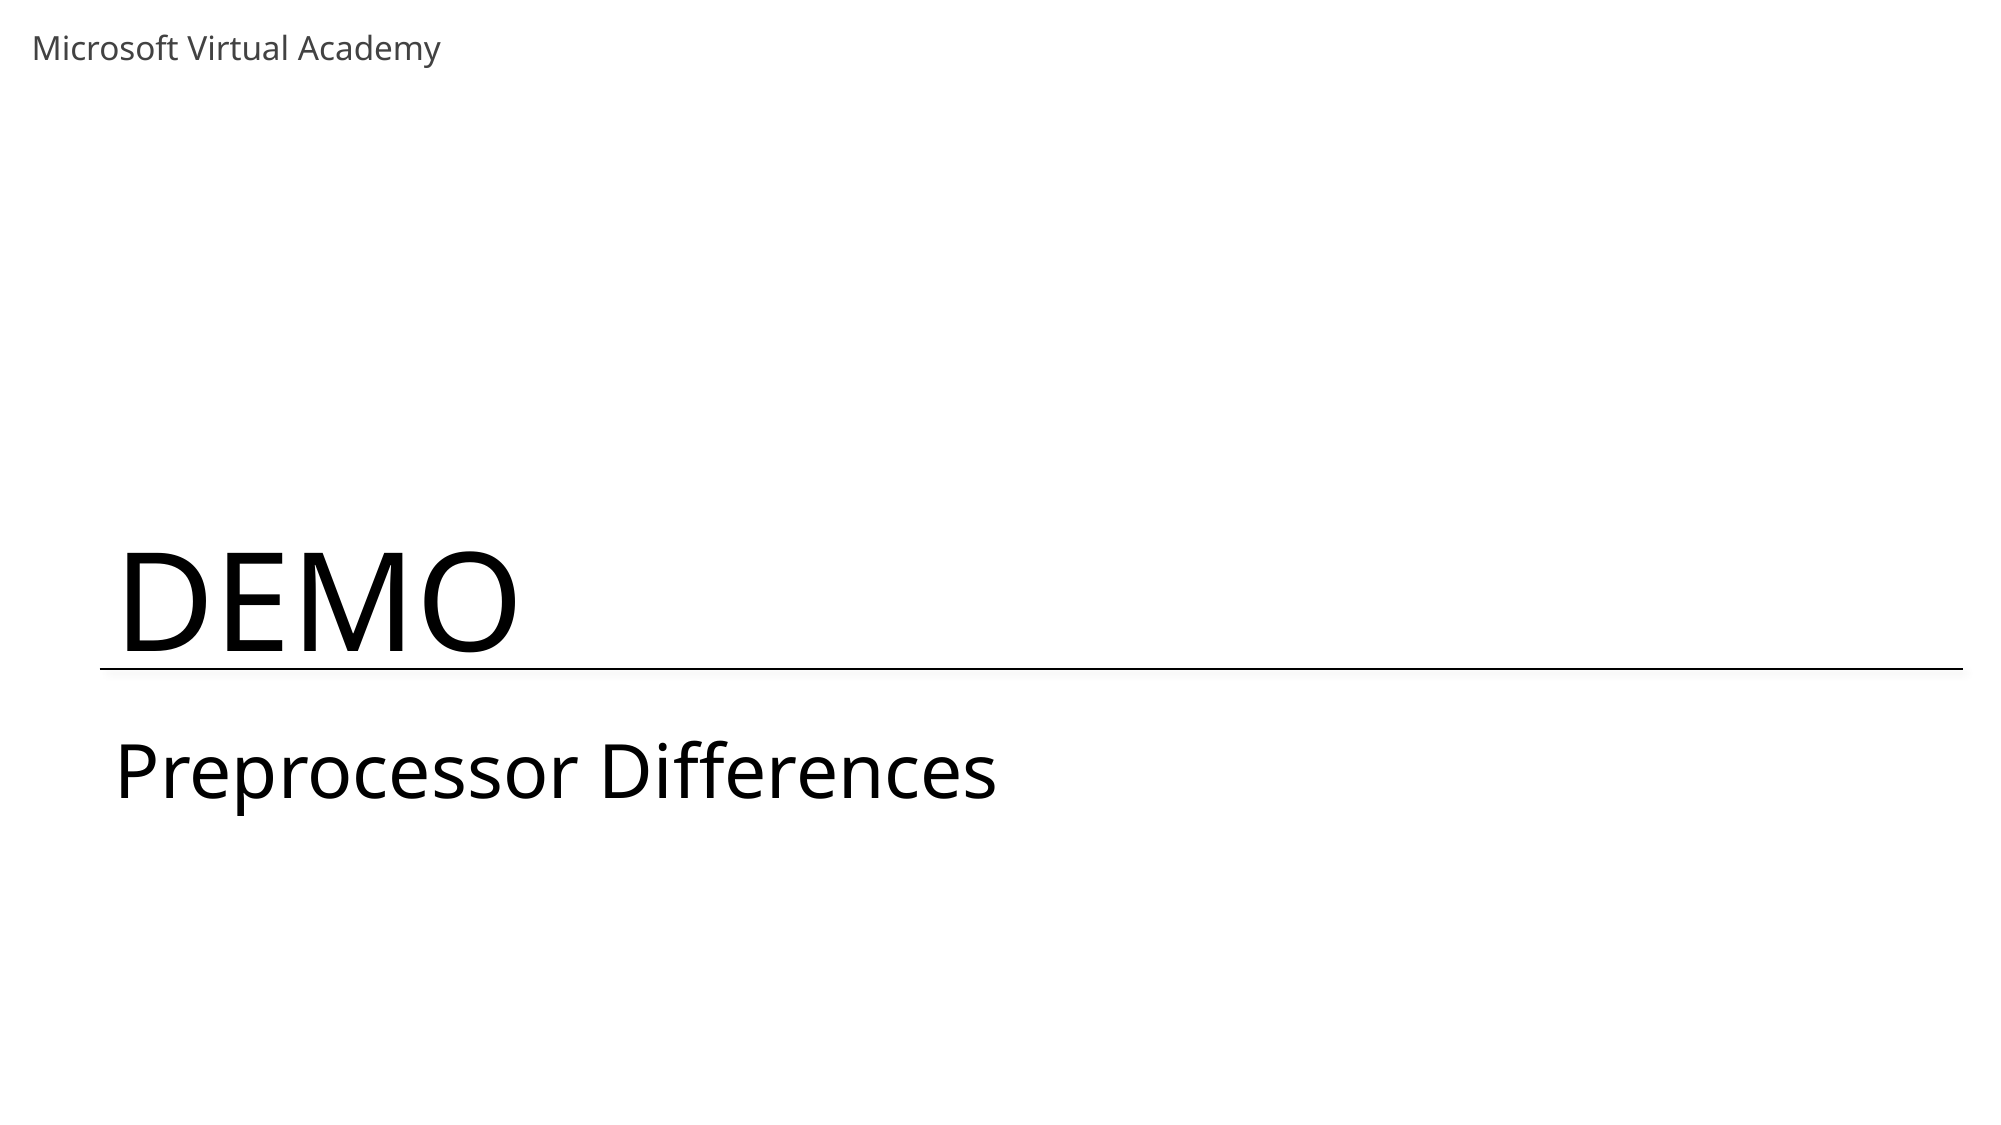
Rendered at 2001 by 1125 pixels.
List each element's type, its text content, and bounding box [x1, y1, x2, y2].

title Preprocessor Differences [99, 733, 1976, 1009]
